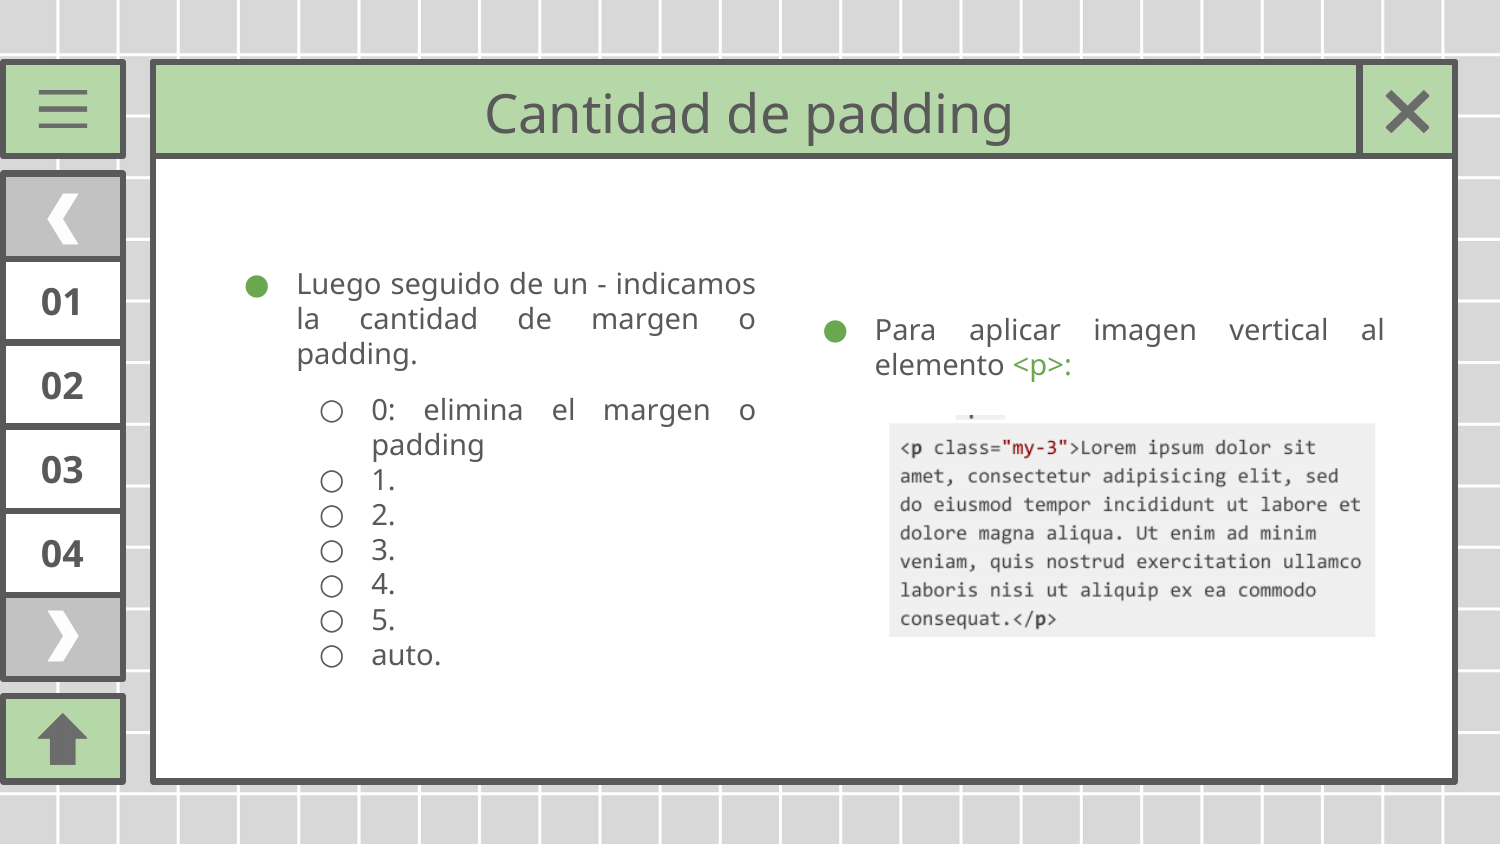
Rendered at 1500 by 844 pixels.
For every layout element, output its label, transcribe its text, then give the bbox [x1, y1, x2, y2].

title Cantidad de padding [182, 64, 1318, 159]
text_box 02 [20, 365, 104, 403]
picture [38, 610, 88, 662]
text_box 03 [20, 449, 104, 487]
picture [38, 90, 88, 129]
subtitle Para aplicar imagen vertical al elemento <p>: [799, 293, 1386, 399]
picture [0, 0, 1500, 844]
text_box 01 [20, 281, 104, 319]
text_box 04 [20, 533, 104, 572]
picture [38, 193, 88, 245]
subtitle Luego seguido de un - indicamos la cantidad de margen o padding. 0: elimina el margen o padding 1. 2. 3. 4. 5. auto. [221, 291, 757, 645]
picture [37, 713, 88, 765]
